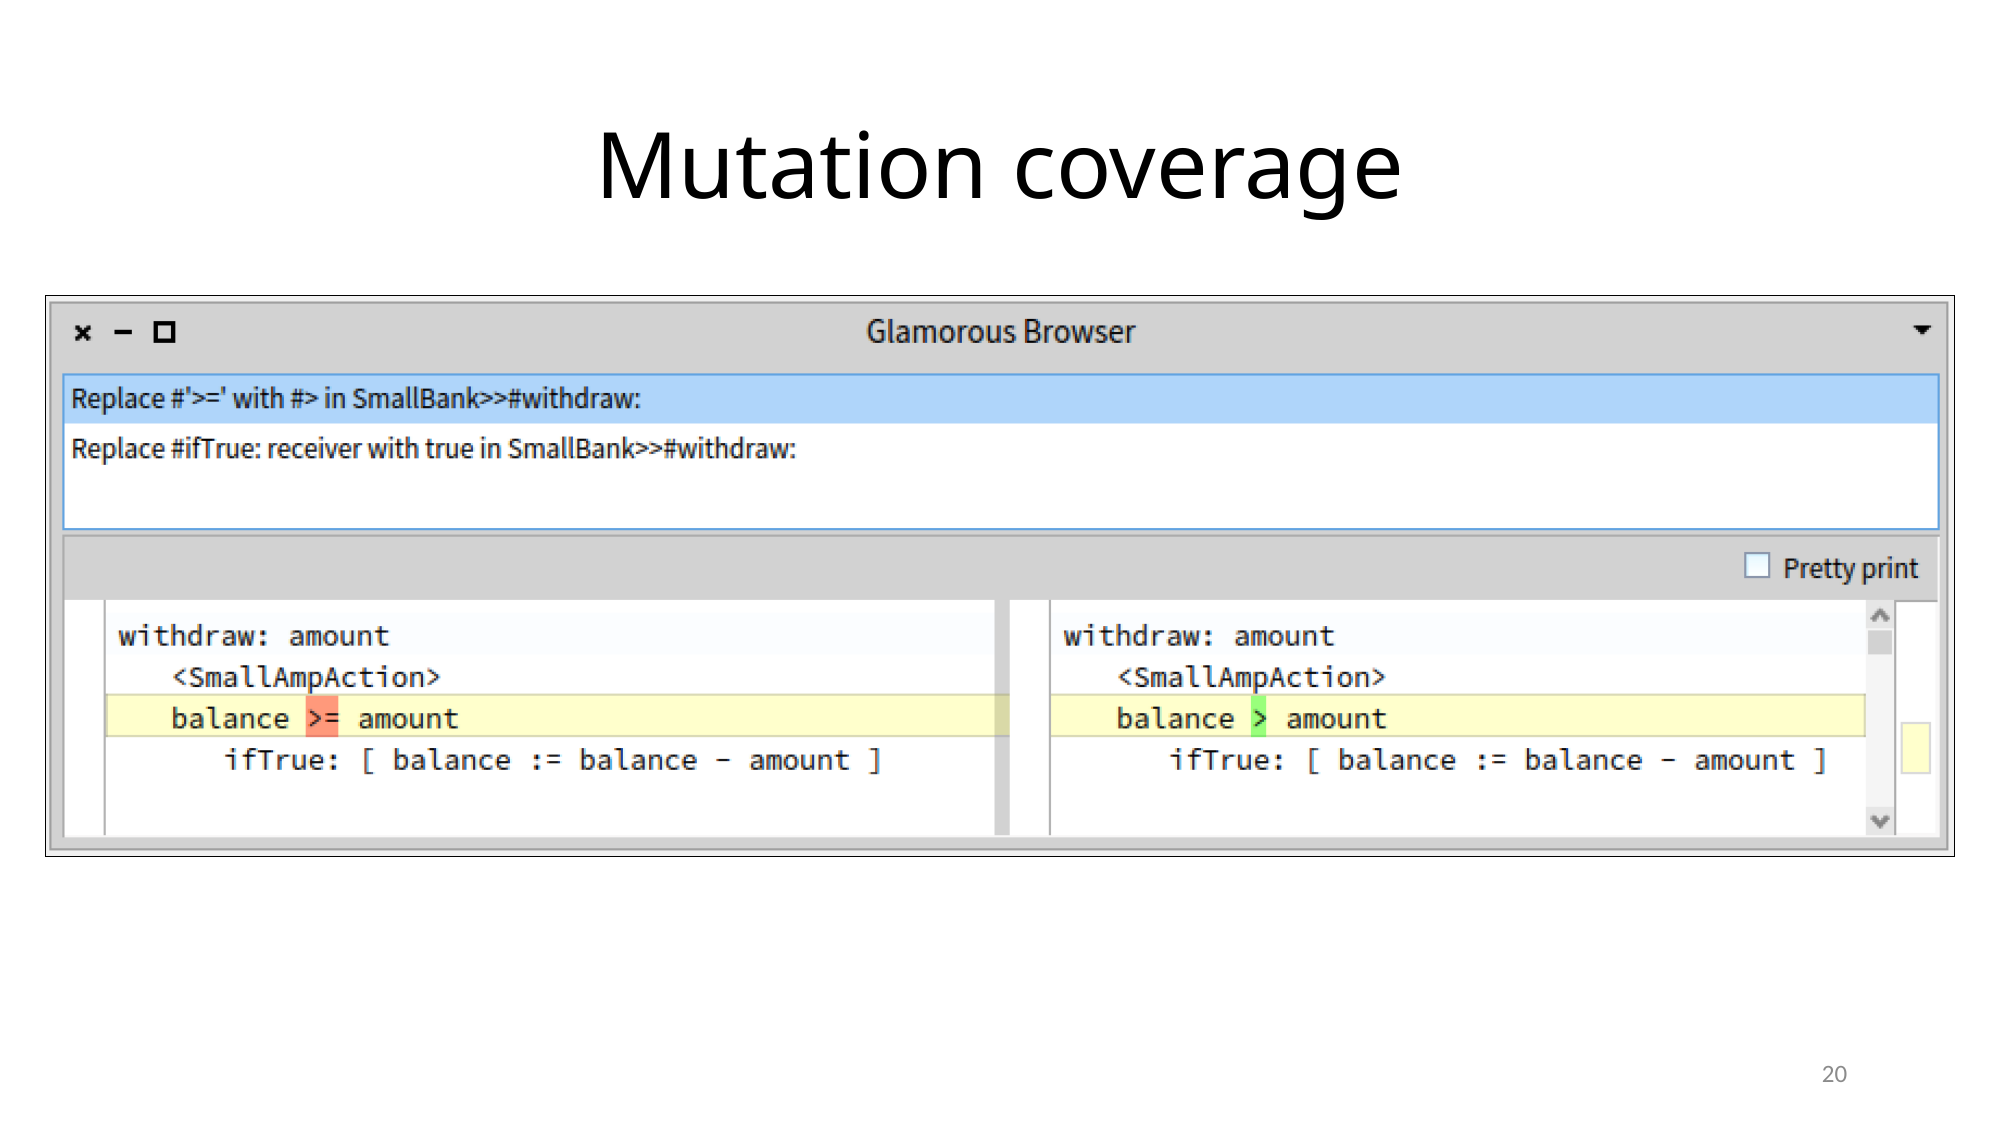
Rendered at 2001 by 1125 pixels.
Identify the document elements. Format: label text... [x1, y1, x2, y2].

title Mutation coverage [137, 59, 1863, 278]
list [45, 295, 1955, 857]
slide_number 20 [1412, 1042, 1863, 1103]
